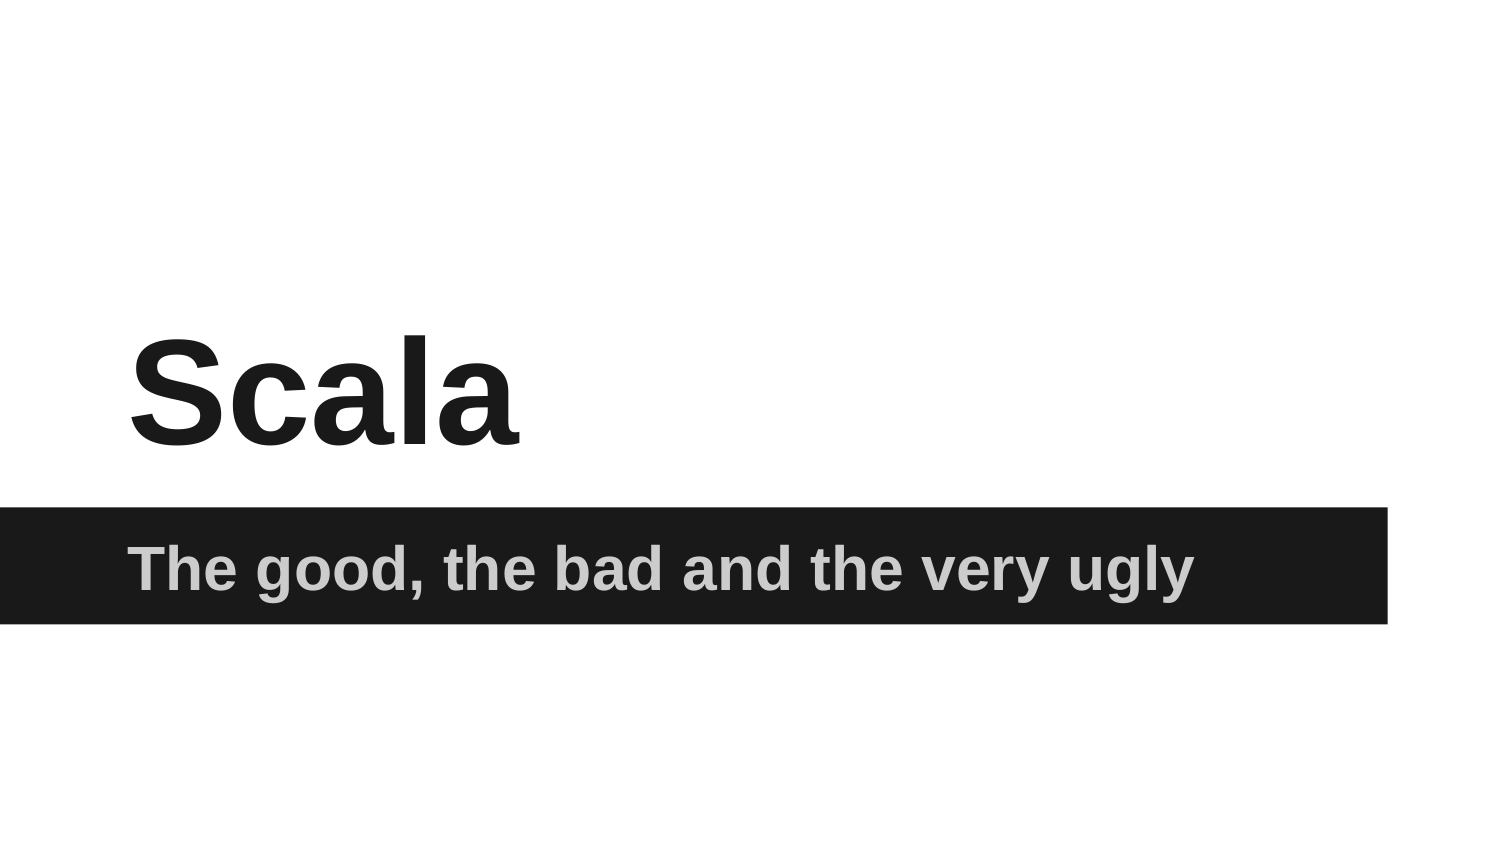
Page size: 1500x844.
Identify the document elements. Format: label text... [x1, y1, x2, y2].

title Scala [112, 213, 1388, 490]
subtitle The good, the bad and the very ugly [112, 507, 1388, 625]
